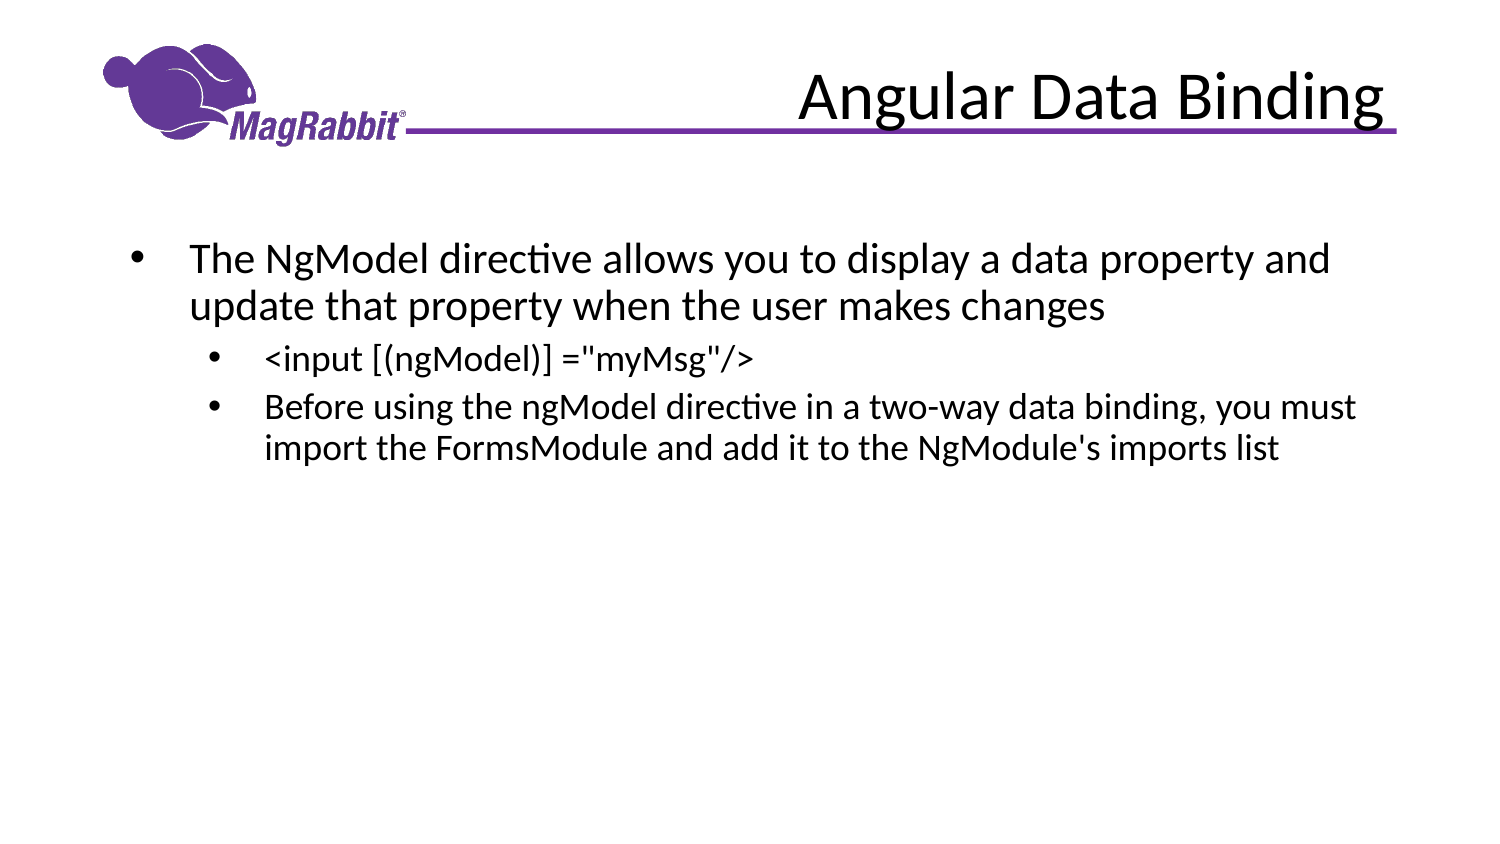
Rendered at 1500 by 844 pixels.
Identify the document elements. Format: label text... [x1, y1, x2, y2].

picture [103, 44, 406, 150]
title Angular Data Binding [563, 44, 1397, 150]
list The NgModel directive allows you to display a data property and update that property when the user makes changes <input [(ngModel)] ="myMsg"/> Before using the ngModel directive in a two-way data binding, you must import the FormsModule and add it to the NgModule's imports list [103, 224, 1397, 760]
